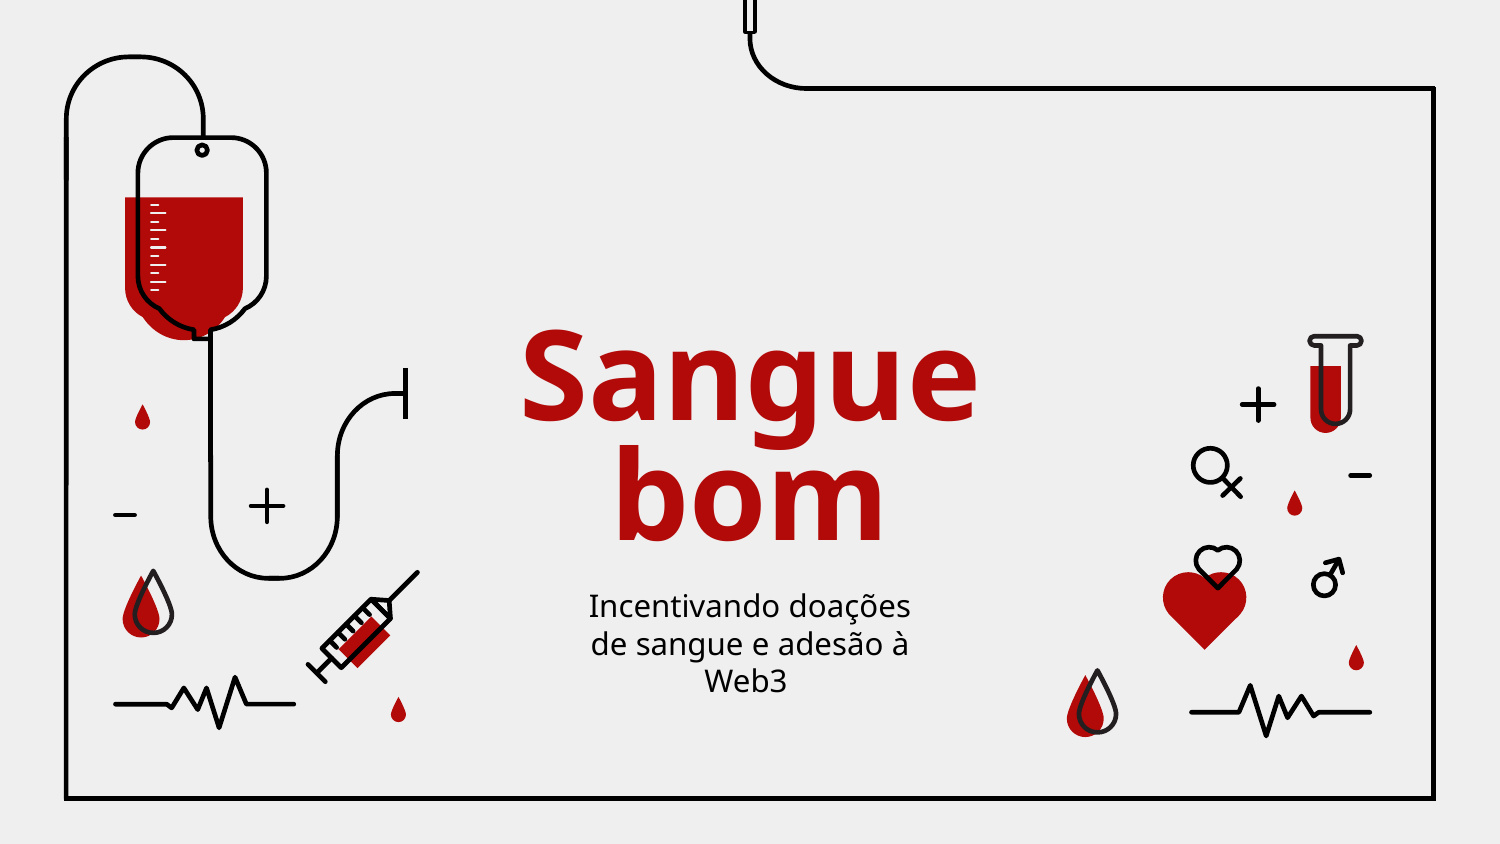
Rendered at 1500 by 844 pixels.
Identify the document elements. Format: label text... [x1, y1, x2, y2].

title Sangue bom [413, 196, 1087, 580]
subtitle Incentivando doações de sangue e adesão à Web3 [557, 571, 943, 657]
